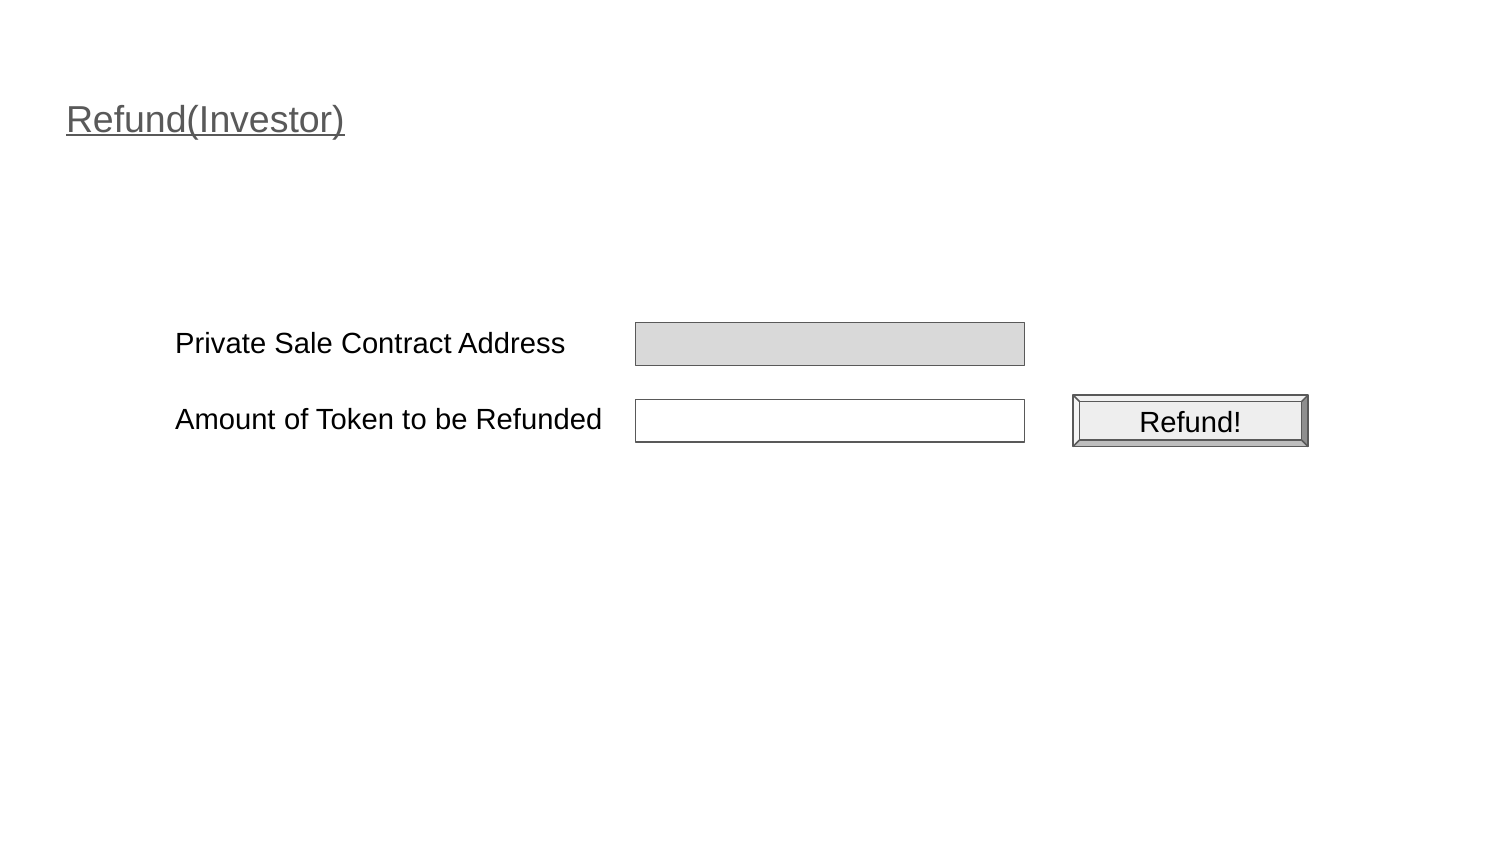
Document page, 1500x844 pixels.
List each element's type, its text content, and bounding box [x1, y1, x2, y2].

text_box Private Sale Contract Address [160, 308, 620, 380]
text_box Amount of Token to be Refunded [160, 385, 620, 456]
text_box Refund! [1072, 394, 1309, 447]
text_box [635, 322, 1025, 366]
title Refund(Investor) [51, 72, 1449, 167]
text_box [635, 399, 1025, 443]
